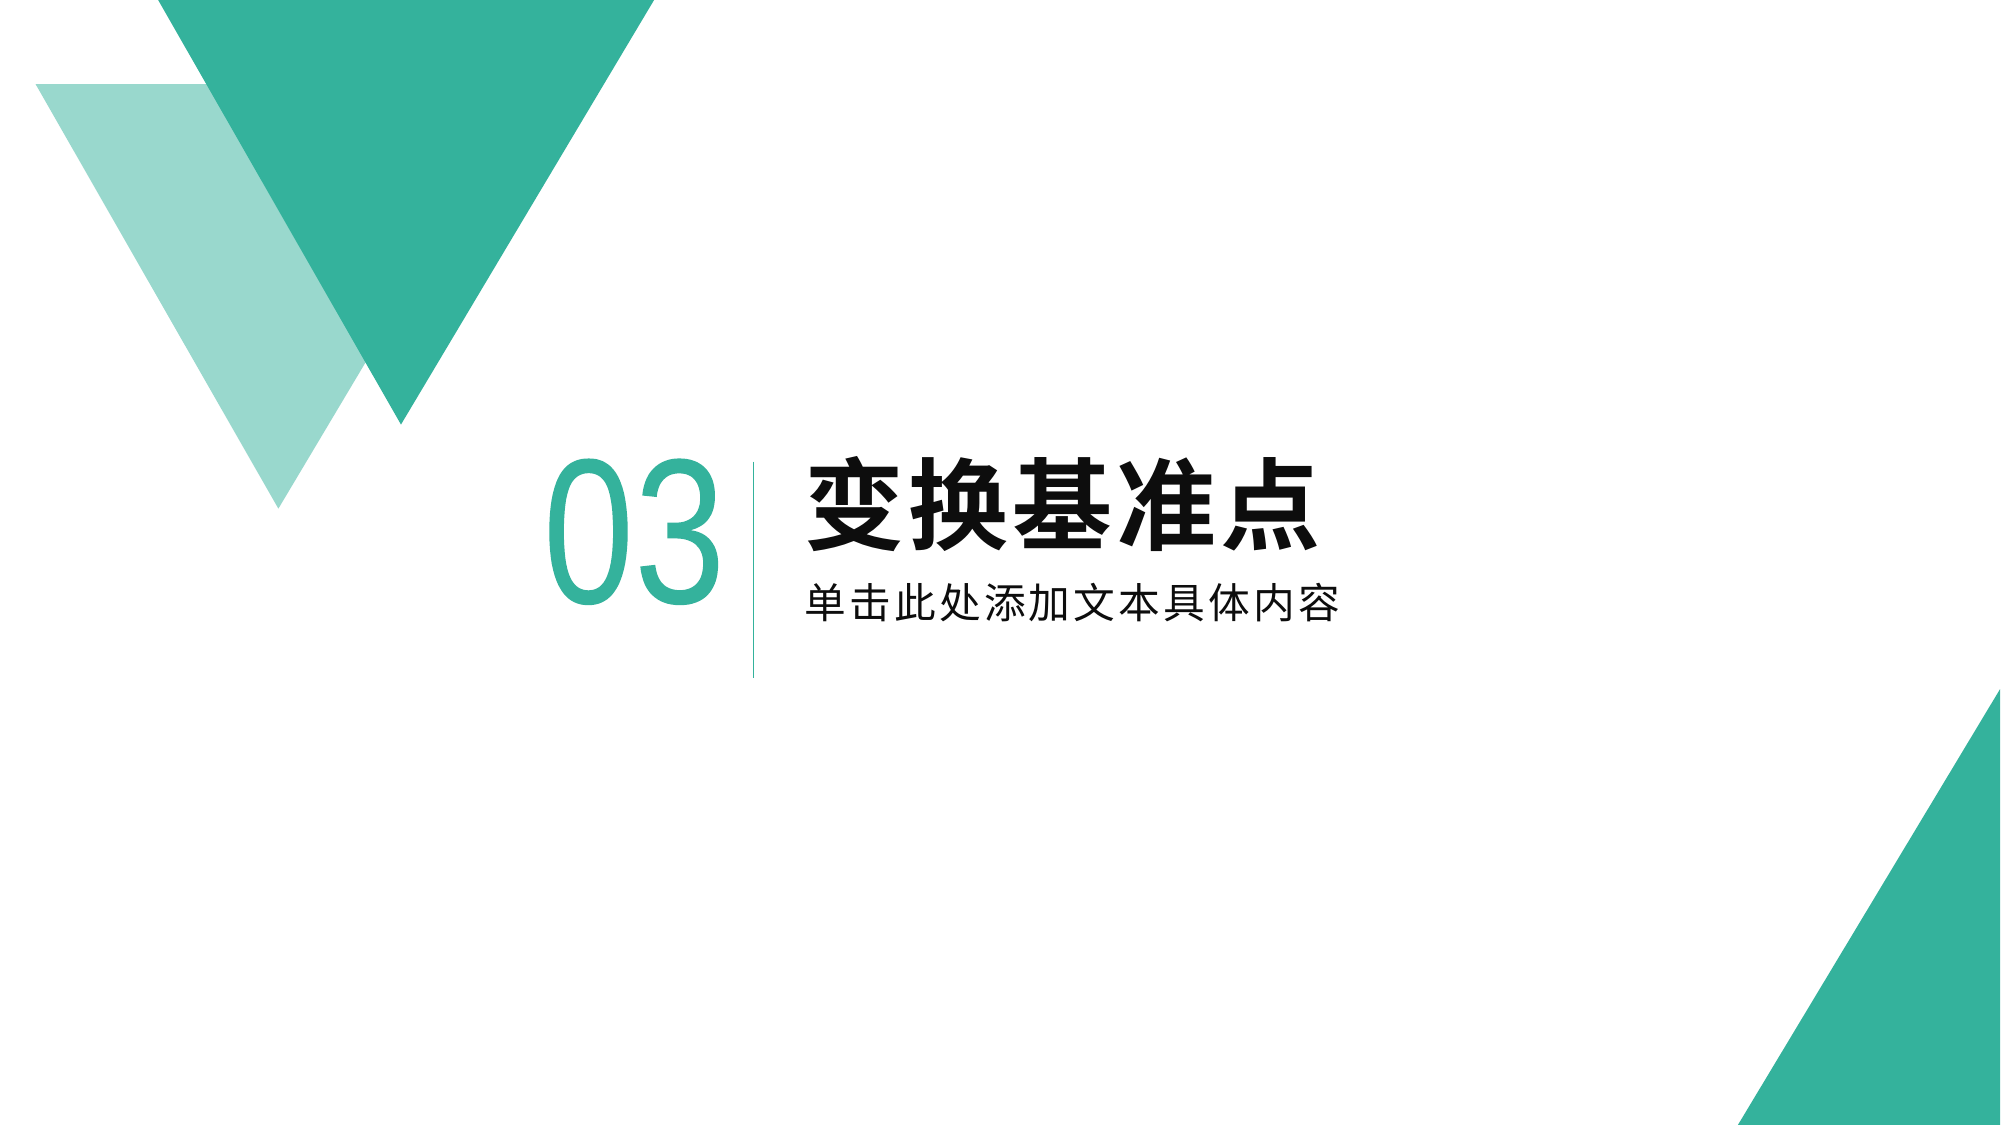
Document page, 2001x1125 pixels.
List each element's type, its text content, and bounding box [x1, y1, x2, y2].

list 单击此处添加文本具体内容 [787, 577, 1677, 744]
title 变换基准点 [787, 422, 1677, 570]
